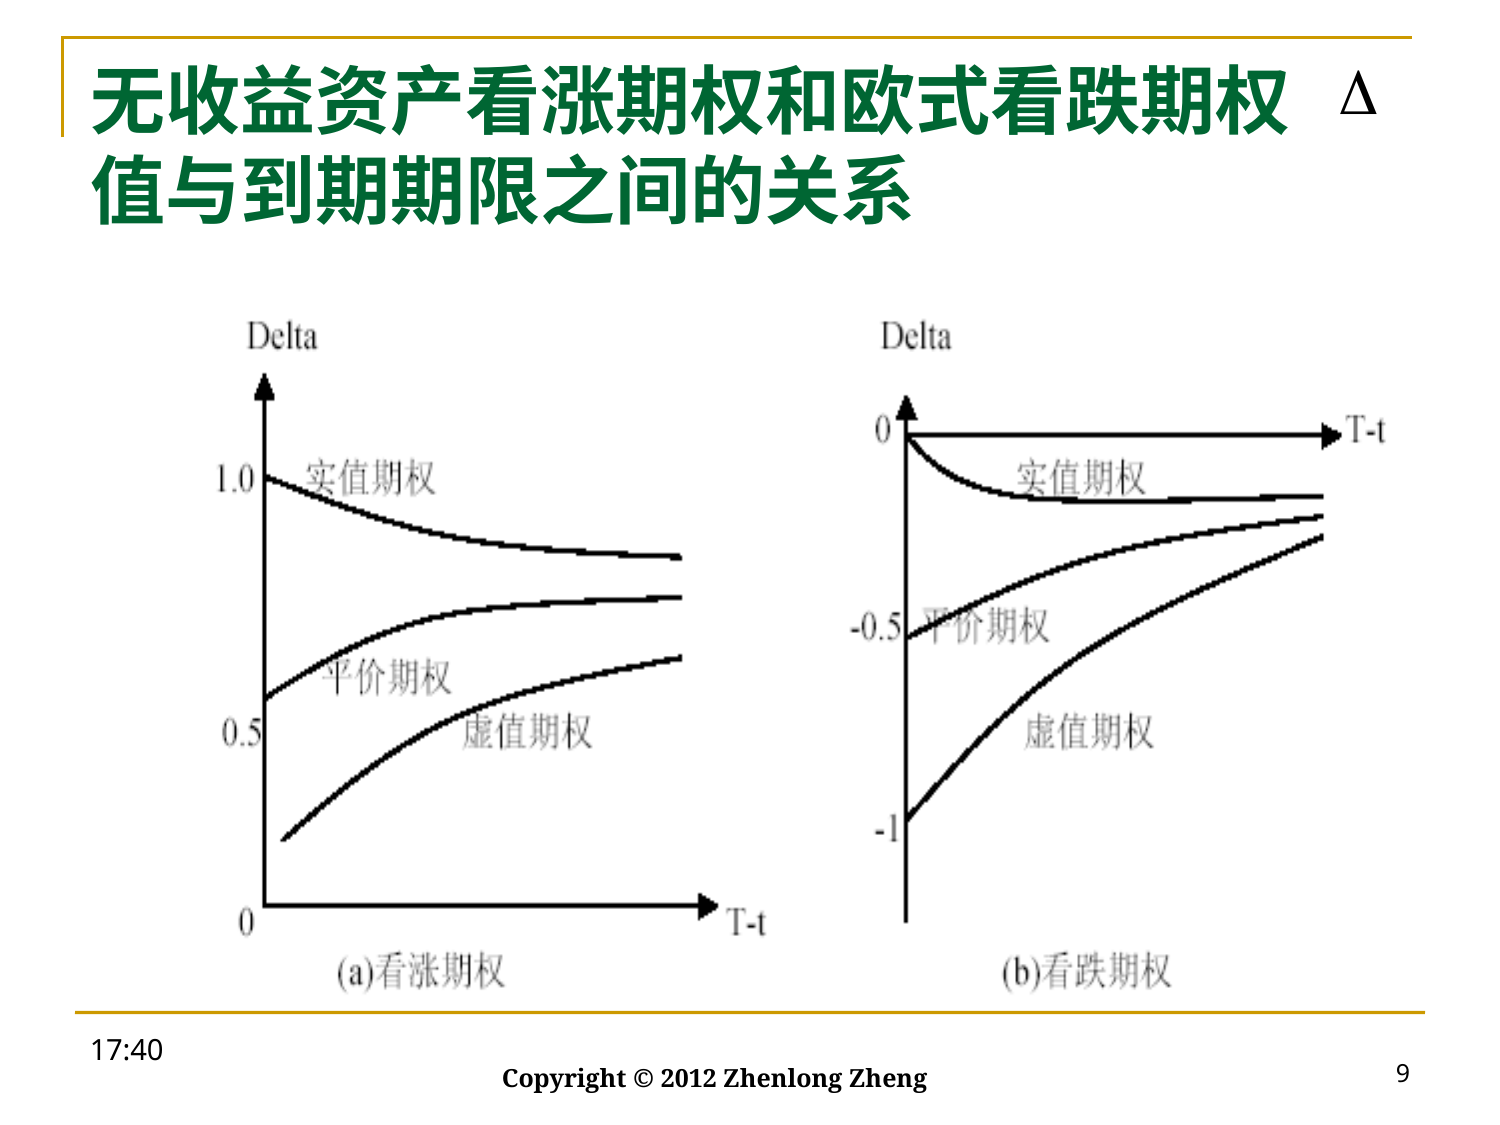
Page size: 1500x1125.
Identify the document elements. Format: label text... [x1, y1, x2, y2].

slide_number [75, 1024, 269, 1100]
title 无收益资产看涨期权和欧式看跌期权 值与到期期限之间的关系 [74, 45, 1426, 233]
footer Copyright © 2012 Zhenlong Zheng [269, 1024, 1161, 1101]
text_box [1328, 54, 1389, 126]
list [123, 278, 1424, 1000]
slide_number 9 [1074, 1023, 1426, 1100]
